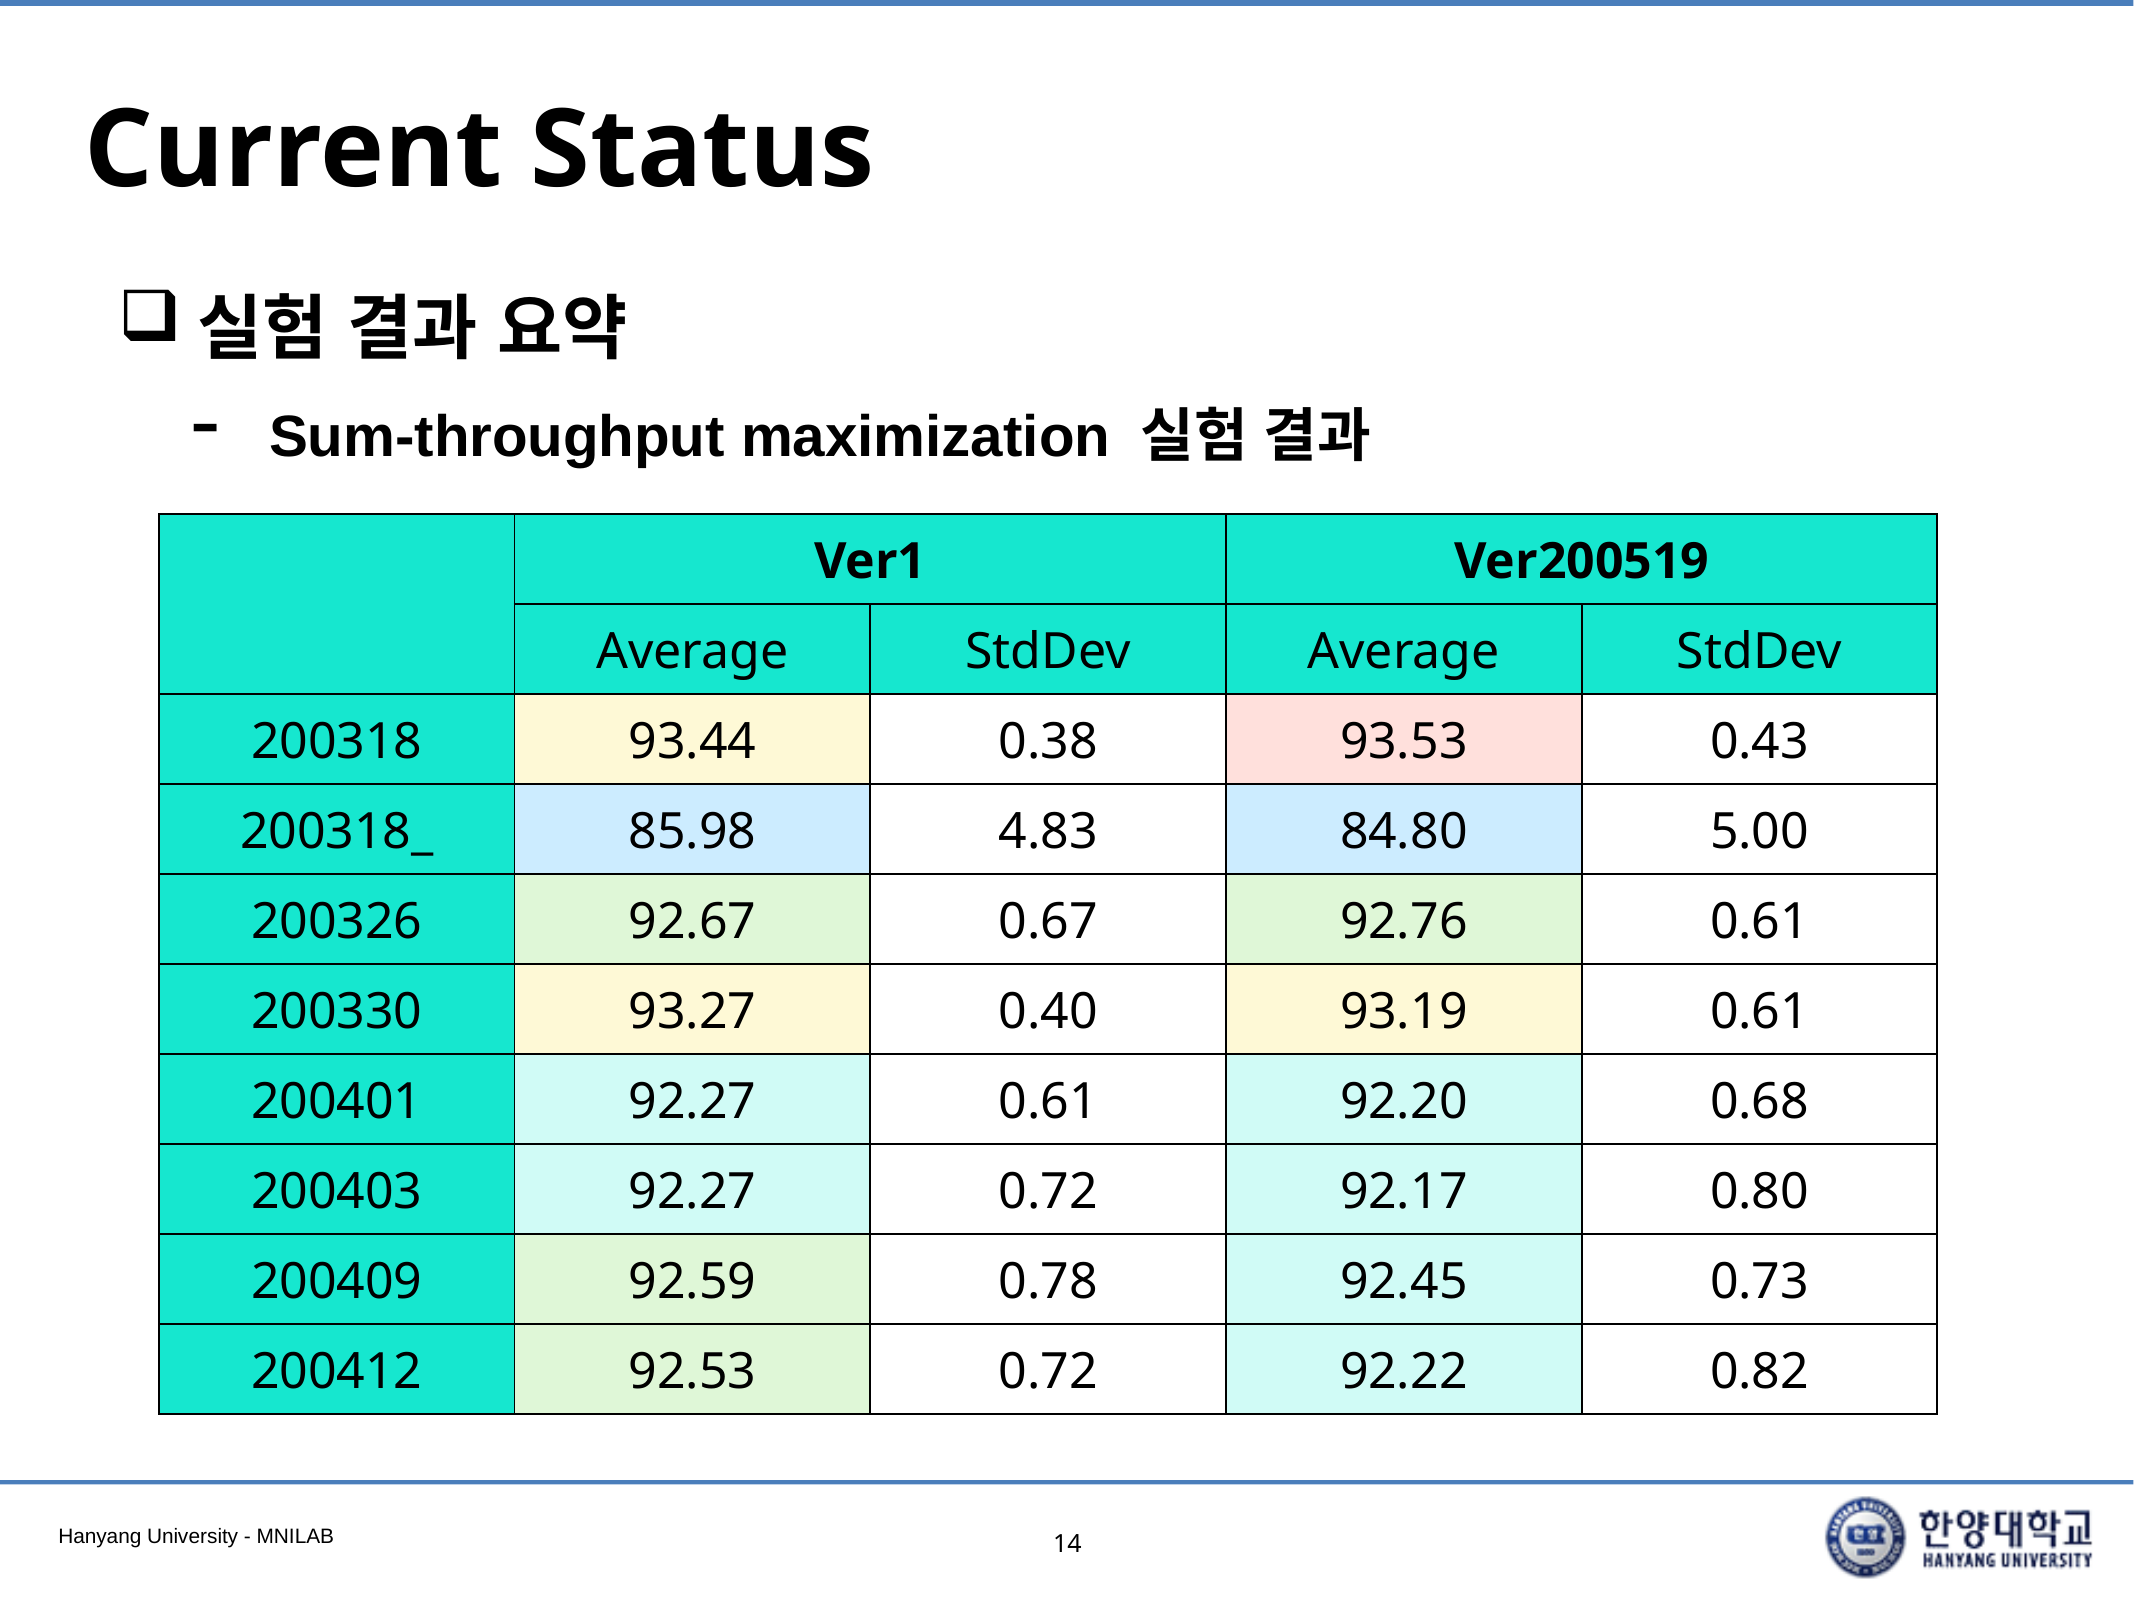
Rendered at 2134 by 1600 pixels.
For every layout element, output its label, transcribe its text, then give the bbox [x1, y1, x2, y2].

table_cell 200403 [160, 1145, 514, 1233]
table_header Ver200519 [1227, 515, 1936, 603]
table_cell StdDev [1583, 605, 1936, 693]
table_cell 0.73 [1583, 1235, 1936, 1323]
table_cell 0.72 [871, 1145, 1225, 1233]
table_cell 200412 [160, 1325, 514, 1413]
slide_number 14 [1037, 1518, 1098, 1567]
table_cell 0.61 [871, 1055, 1225, 1143]
table_cell 0.72 [871, 1325, 1225, 1413]
title Current Status [75, 41, 2058, 245]
table_cell 0.80 [1583, 1145, 1936, 1233]
table_cell Average [515, 605, 869, 693]
table_cell 200318 [160, 695, 514, 783]
table_cell StdDev [871, 605, 1225, 693]
table_cell 200318_ [160, 785, 514, 873]
table_cell 0.78 [871, 1235, 1225, 1323]
table_cell 0.40 [871, 965, 1225, 1053]
table_cell 0.43 [1583, 695, 1936, 783]
picture [1797, 1495, 2128, 1581]
table_cell 4.83 [871, 785, 1225, 873]
table_cell 200409 [160, 1235, 514, 1323]
table_cell 0.38 [871, 695, 1225, 783]
table_cell 93.27 [515, 965, 869, 1053]
list 실험 결과 요약 Sum-throughput maximization 실험 결과 [109, 256, 1988, 515]
table_cell 92.17 [1227, 1145, 1581, 1233]
table_cell 92.76 [1227, 875, 1581, 963]
table_cell 93.53 [1227, 695, 1581, 783]
table_cell 92.27 [515, 1055, 869, 1143]
table_cell 85.98 [515, 785, 869, 873]
table_cell 0.82 [1583, 1325, 1936, 1413]
table_cell 92.22 [1227, 1325, 1581, 1413]
table_cell 92.67 [515, 875, 869, 963]
table_header Ver1 [515, 515, 1225, 603]
table_header [160, 515, 514, 693]
table_cell Average [1227, 605, 1581, 693]
table_cell 92.20 [1227, 1055, 1581, 1143]
table_cell 92.59 [515, 1235, 869, 1323]
table_cell 84.80 [1227, 785, 1581, 873]
table_cell 200330 [160, 965, 514, 1053]
table_cell 0.67 [871, 875, 1225, 963]
table_cell 0.68 [1583, 1055, 1936, 1143]
table_cell 92.27 [515, 1145, 869, 1233]
table_cell 93.19 [1227, 965, 1581, 1053]
table_cell 5.00 [1583, 785, 1936, 873]
table_cell 92.53 [515, 1325, 869, 1413]
table_cell 0.61 [1583, 875, 1936, 963]
table_cell 93.44 [515, 695, 869, 783]
table_cell 92.45 [1227, 1235, 1581, 1323]
table_cell 200401 [160, 1055, 514, 1143]
table_cell 0.61 [1583, 965, 1936, 1053]
table_cell 200326 [160, 875, 514, 963]
